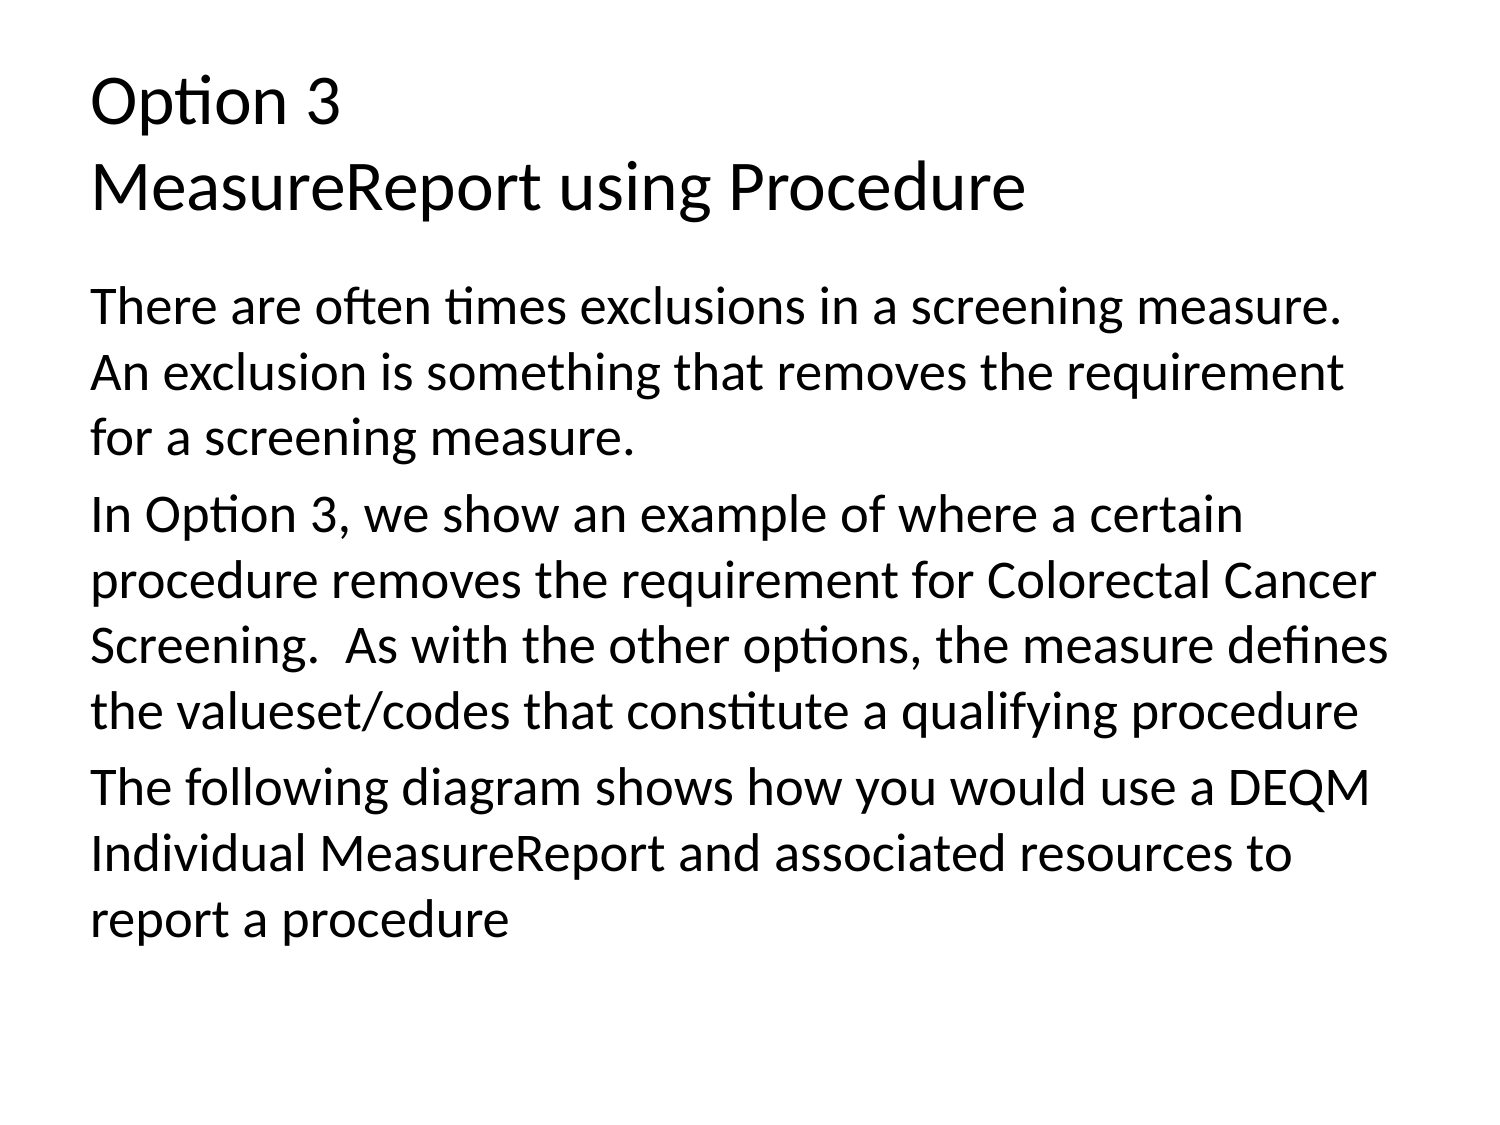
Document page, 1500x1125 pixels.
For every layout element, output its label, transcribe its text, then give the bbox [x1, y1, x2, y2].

list There are often times exclusions in a screening measure. An exclusion is something that removes the requirement for a screening measure. In Option 3, we show an example of where a certain procedure removes the requirement for Colorectal Cancer Screening. As with the other options, the measure defines the valueset/codes that constitute a qualifying procedure The following diagram shows how you would use a DEQM Individual MeasureReport and associated resources to report a procedure [75, 262, 1425, 1005]
title Option 3 MeasureReport using Procedure [75, 45, 1425, 233]
